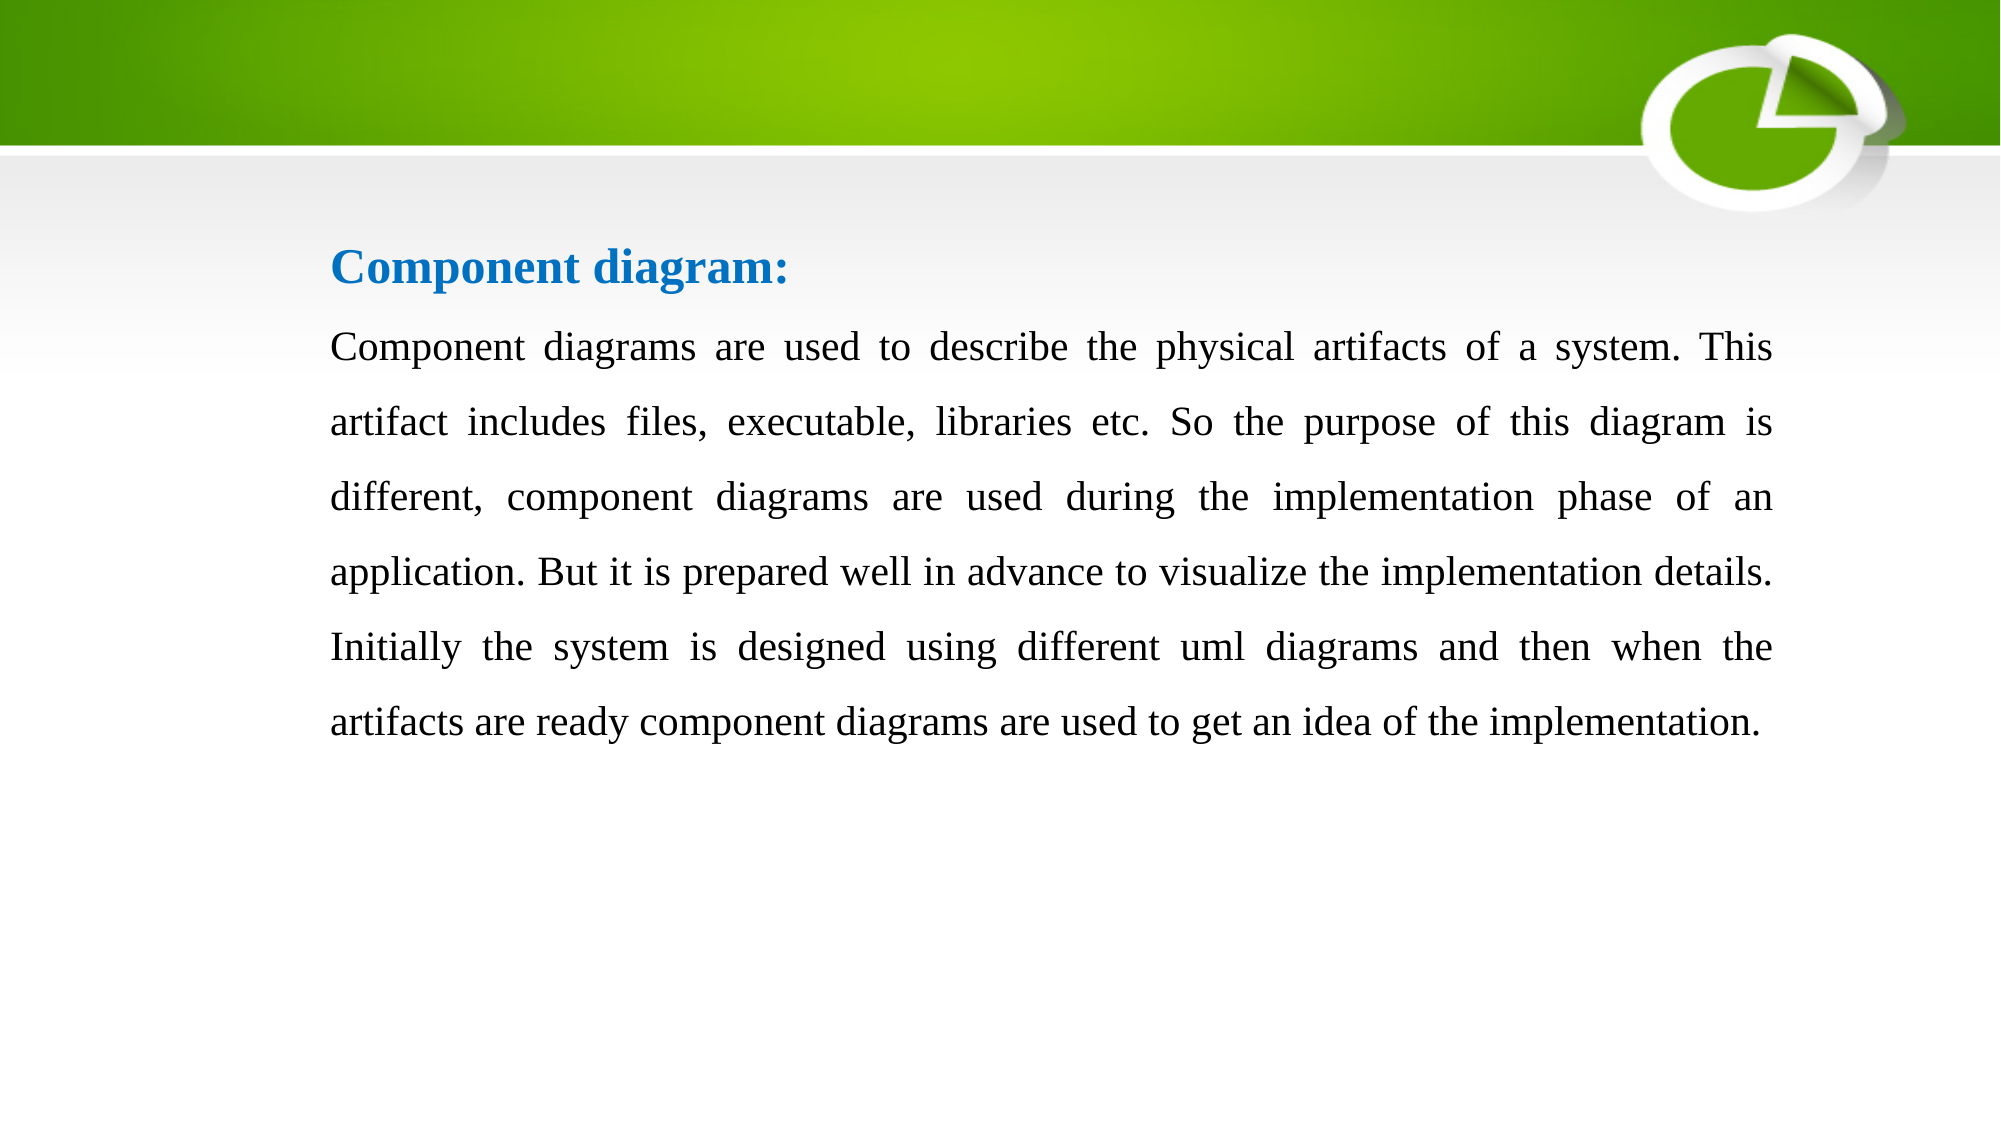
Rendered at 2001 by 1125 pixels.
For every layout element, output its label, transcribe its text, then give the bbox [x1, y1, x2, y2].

text_box Component diagram: Component diagrams are used to describe the physical artifacts of a system. This artifact includes files, executable, libraries etc. So the purpose of this diagram is different, component diagrams are used during the implementation phase of an application. But it is prepared well in advance to visualize the implementation details. Initially the system is designed using different uml diagrams and then when the artifacts are ready component diagrams are used to get an idea of the implementation. [315, 196, 1790, 752]
picture [0, 0, 2001, 1125]
